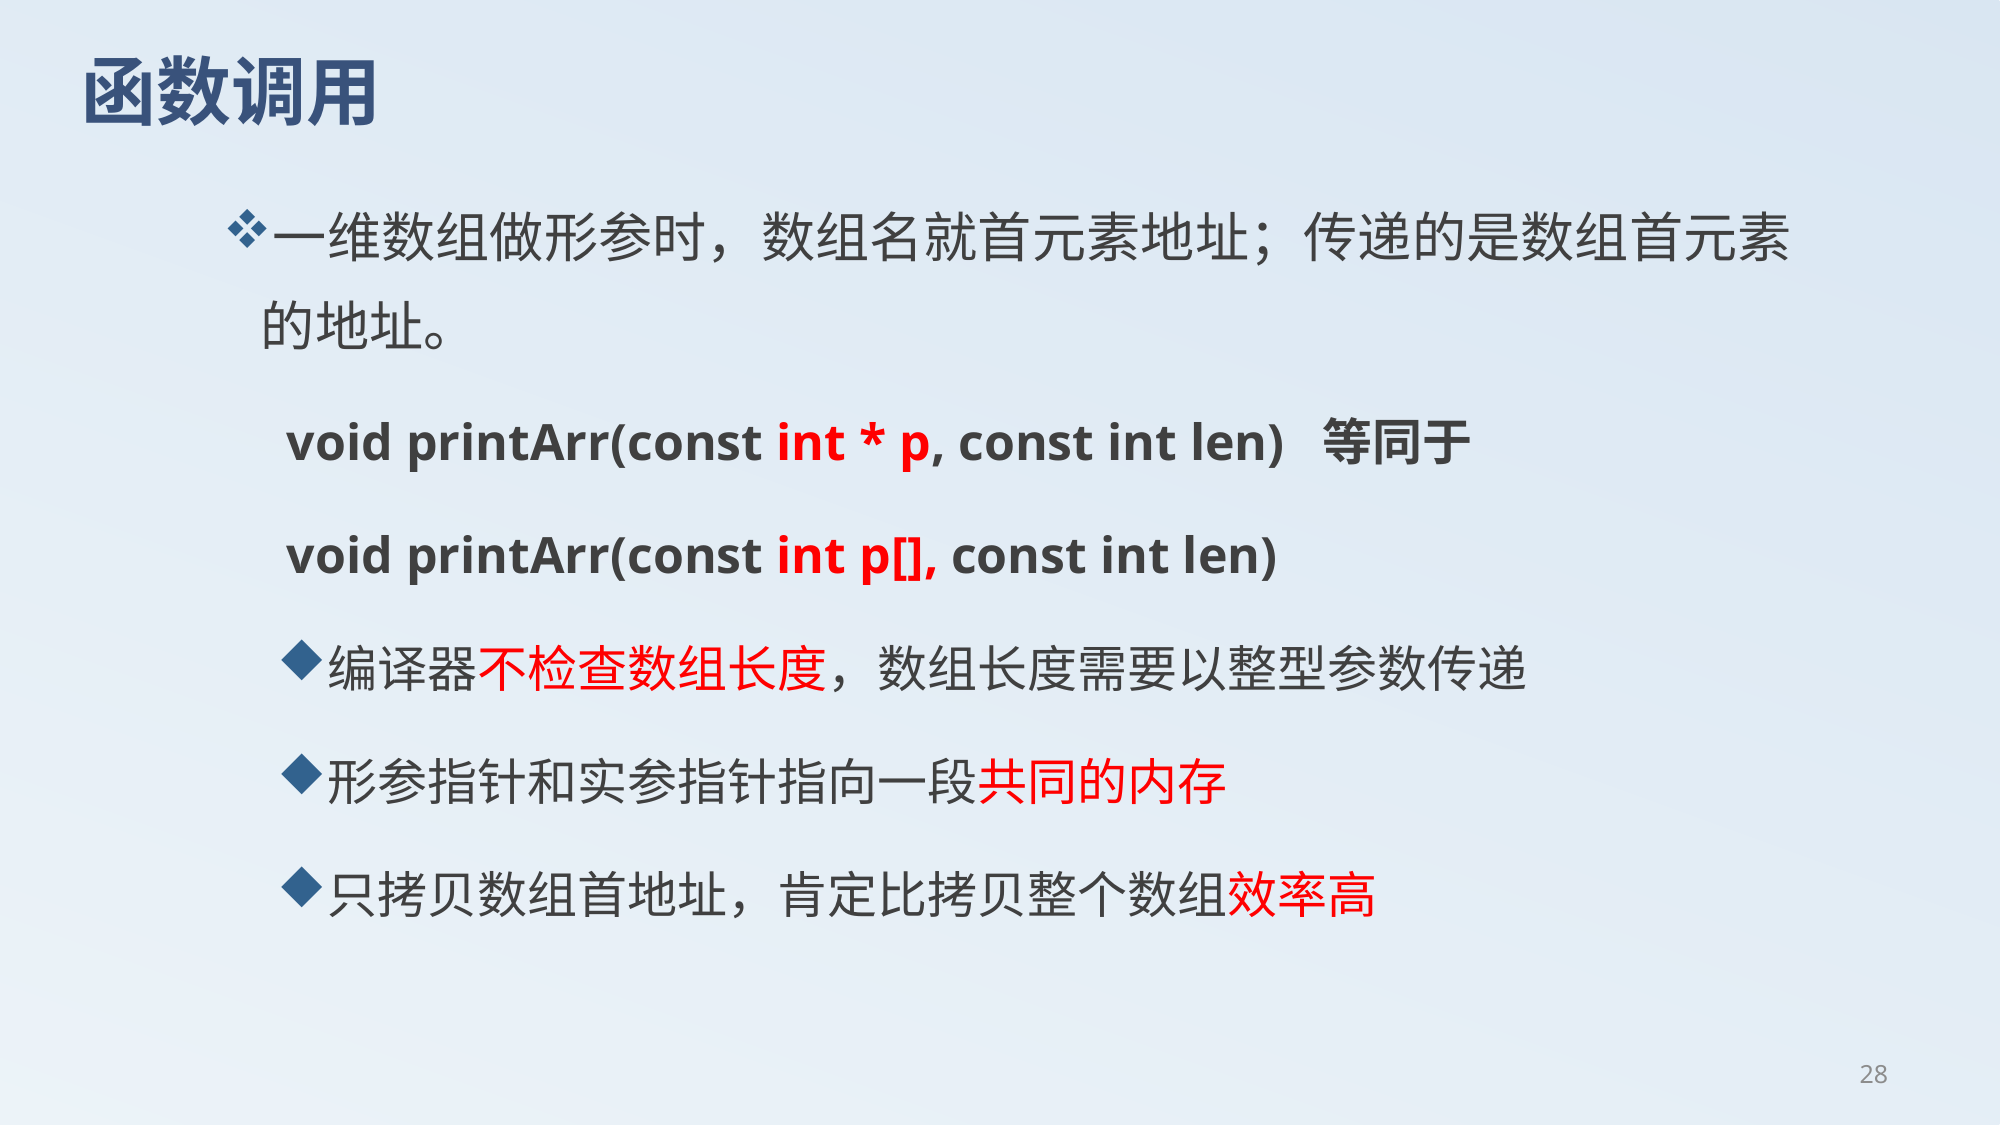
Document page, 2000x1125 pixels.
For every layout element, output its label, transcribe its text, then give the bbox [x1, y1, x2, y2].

text_box 一维数组做形参时，数组名就首元素地址；传递的是数组首元素的地址。 void printArr(const int * p, const int len) 等同于 void printArr(const int p[], const int len) 编译器不检查数组长度，数组长度需要以整型参数传递 形参指针和实参指针指向一段共同的内存 只拷贝数组首地址，肯定比拷贝整个数组效率高 [208, 172, 1815, 1047]
title 函数调用 [66, 54, 1867, 197]
